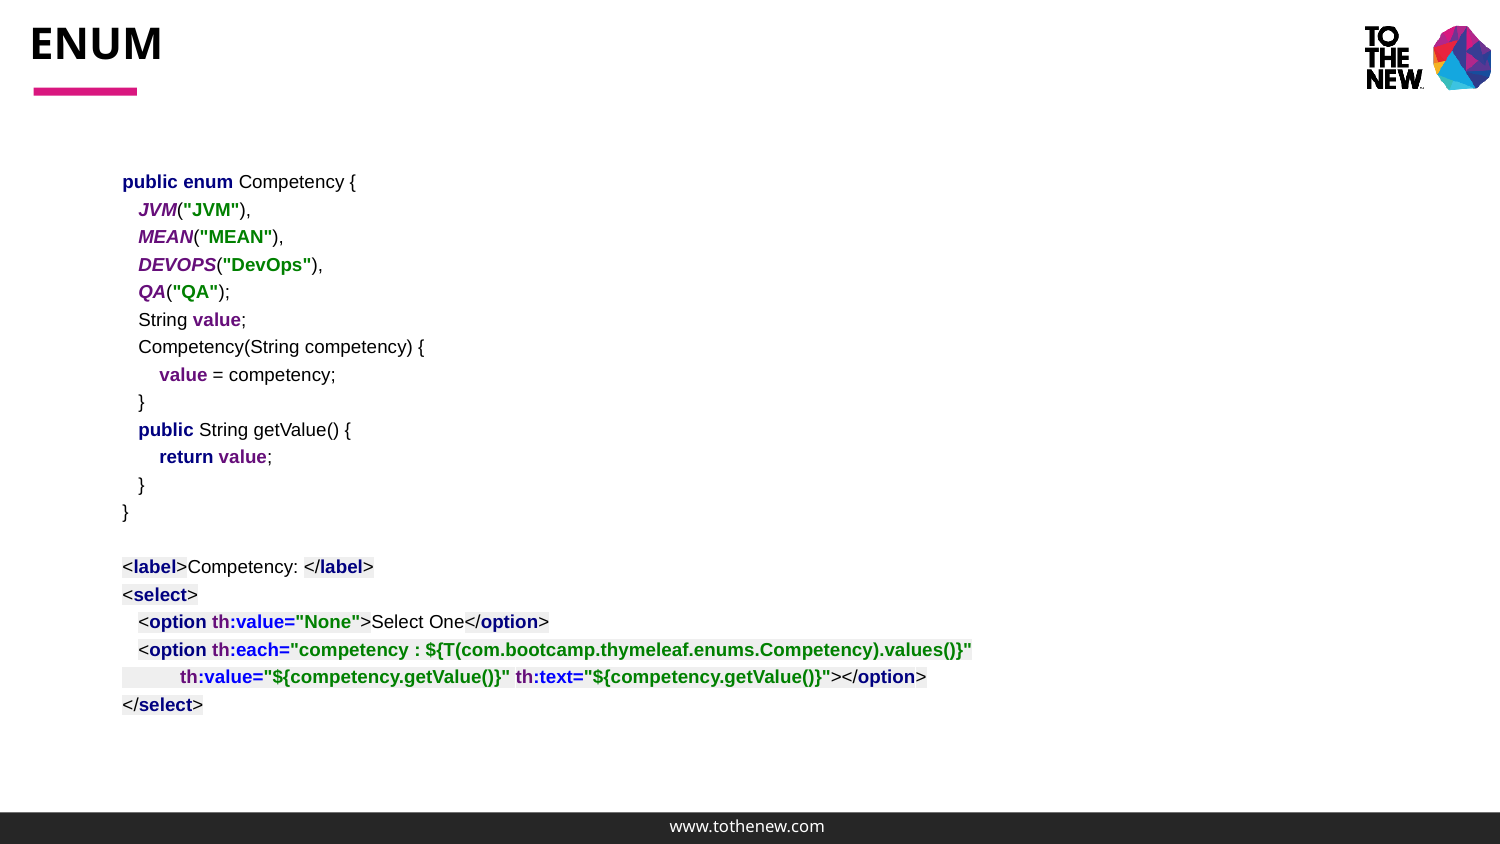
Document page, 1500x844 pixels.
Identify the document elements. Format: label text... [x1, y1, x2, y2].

text_box public enum Competency { JVM("JVM"), MEAN("MEAN"), DEVOPS("DevOps"), QA("QA"); String value; Competency(String competency) { value = competency; } public String getValue() { return value; } } <label>Competency: </label> <select> <option th:value="None">Select One</option> <option th:each="competency : ${T(com.bootcamp.thymeleaf.enums.Competency).values()}" th:value="${competency.getValue()}" th:text="${competency.getValue()}"></option> </select> [107, 154, 1409, 749]
picture [1350, 0, 1500, 116]
title ENUM [14, 14, 1350, 85]
